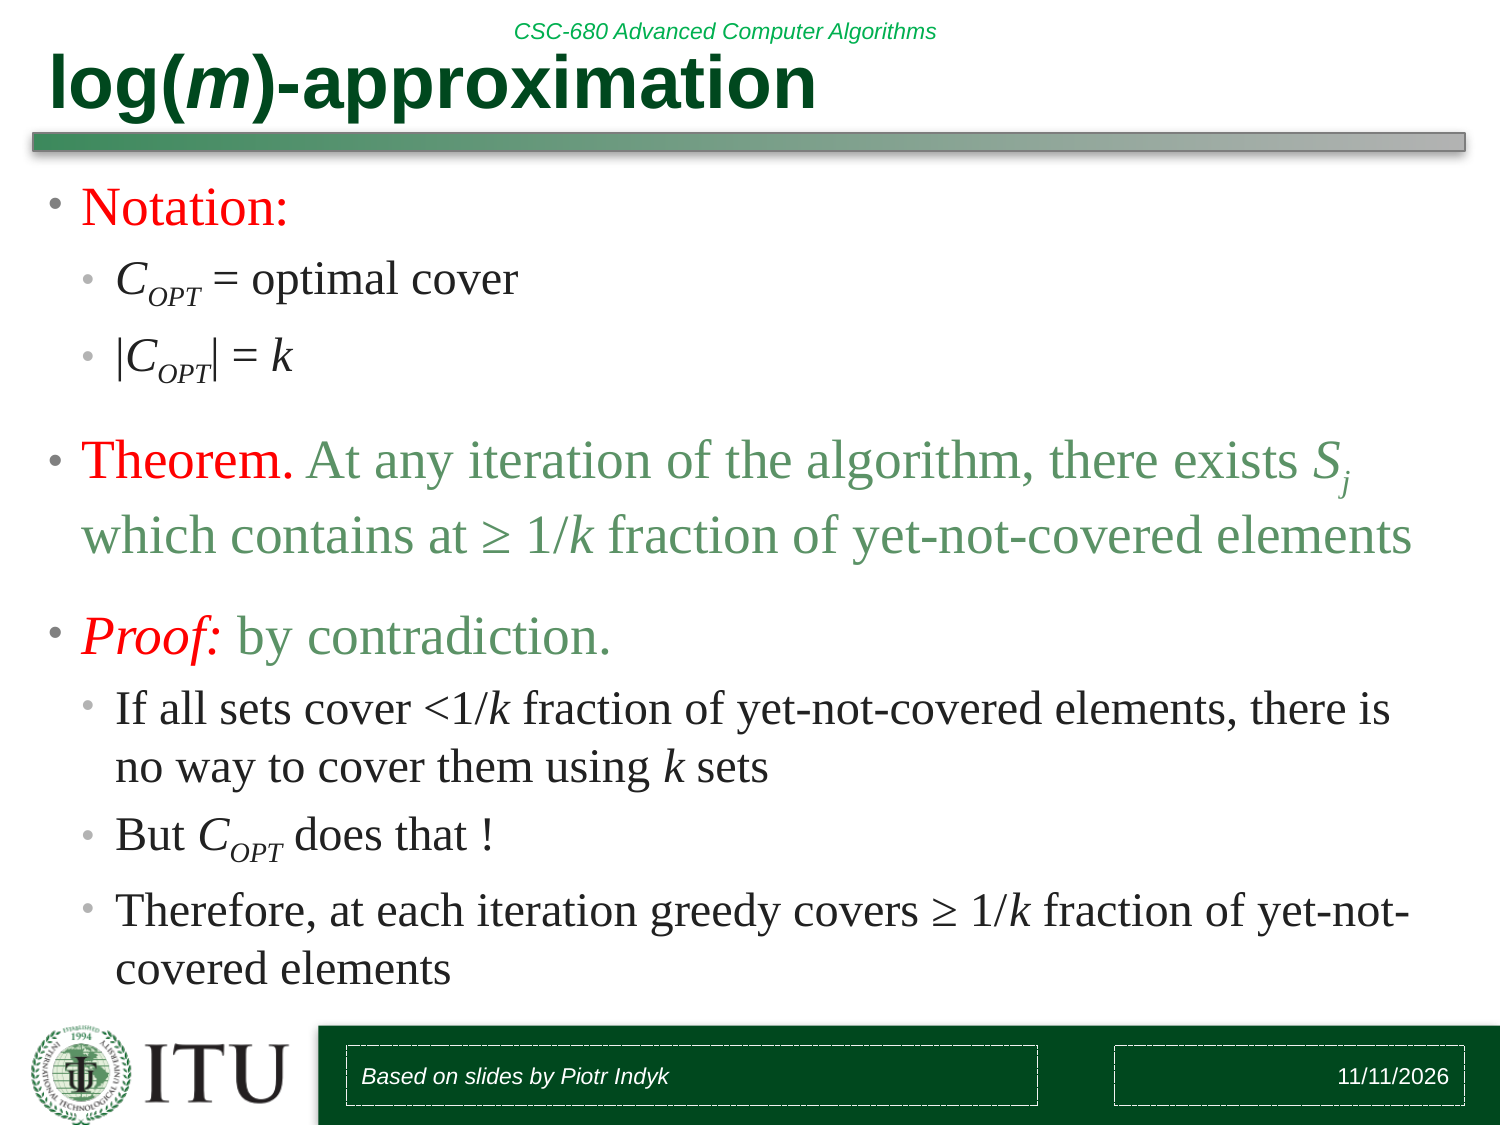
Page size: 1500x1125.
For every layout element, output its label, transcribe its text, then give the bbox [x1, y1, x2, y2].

title log(m)-approximation [33, 24, 1465, 134]
list Notation: COPT = optimal cover |COPT| = k Theorem. At any iteration of the algorithm, there exists Sj which contains at ≥ 1/k fraction of yet-not-covered elements Proof: by contradiction. If all sets cover <1/k fraction of yet-not-covered elements, there is no way to cover them using k sets But COPT does that ! Therefore, at each iteration greedy covers ≥ 1/k fraction of yet-not-covered elements [33, 162, 1465, 1016]
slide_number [1114, 1045, 1465, 1106]
footer Based on slides by Piotr Indyk [346, 1045, 1038, 1106]
